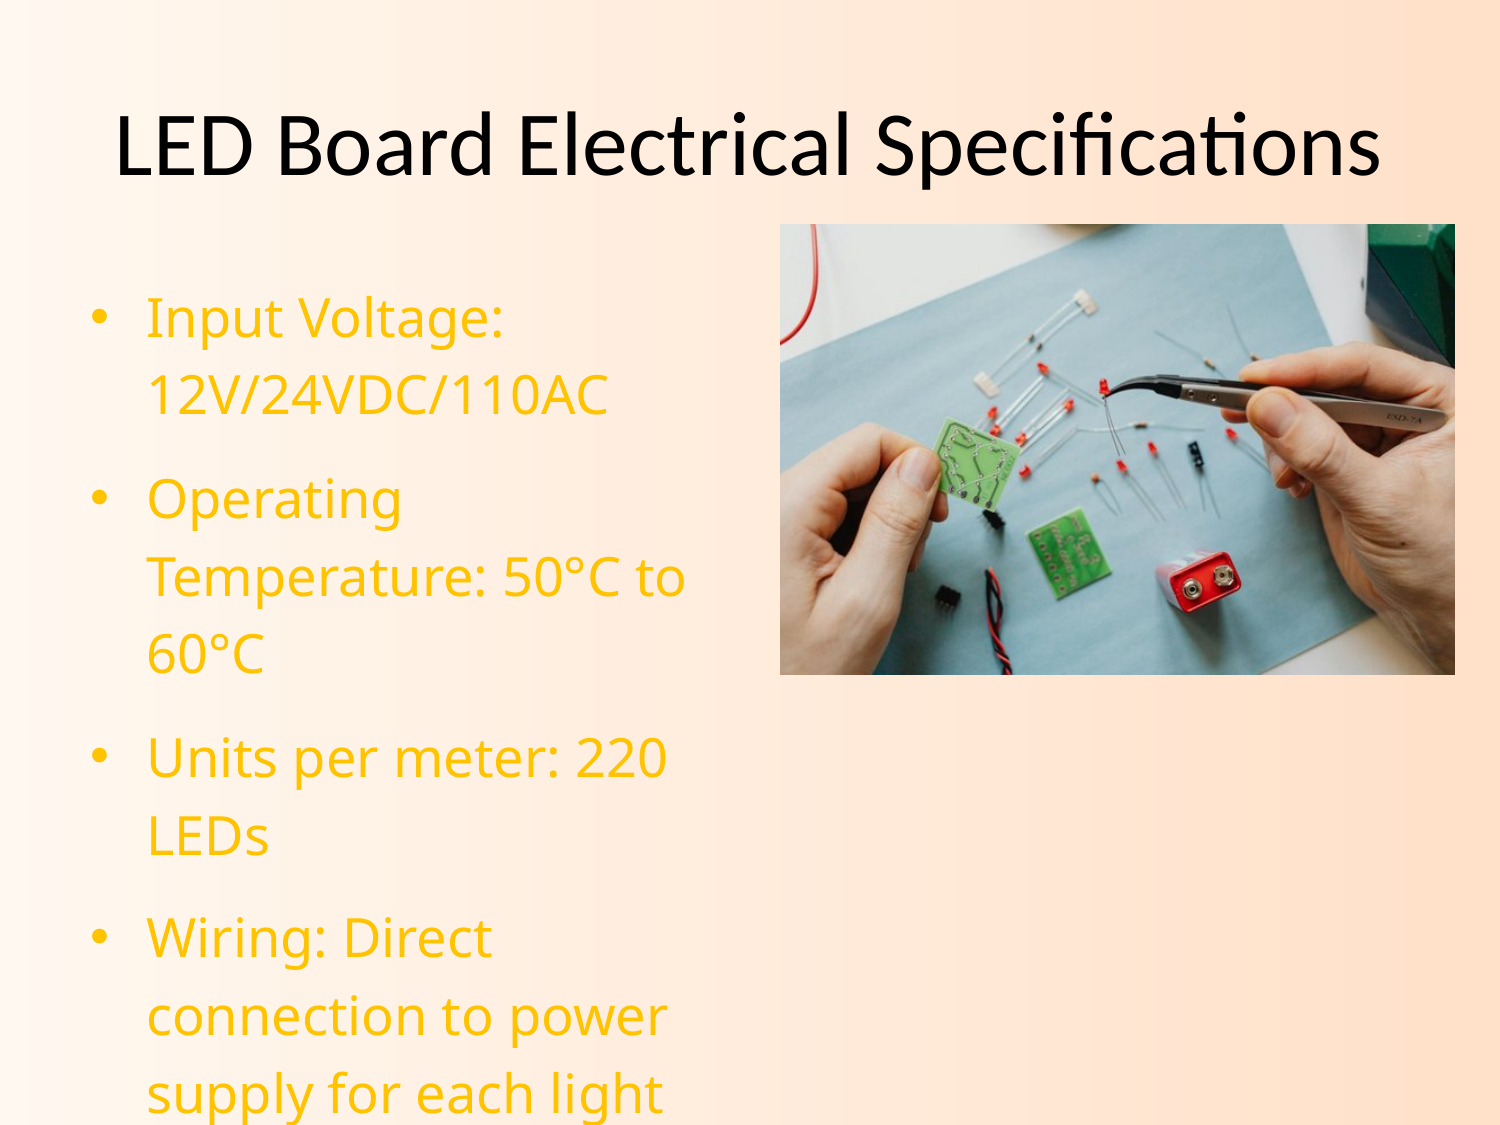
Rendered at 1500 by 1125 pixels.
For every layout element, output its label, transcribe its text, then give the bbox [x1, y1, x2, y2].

picture [779, 224, 1456, 676]
list Input Voltage: 12V/24VDC/110AC Operating Temperature: 50°C to 60°C Units per meter: 220 LEDs Wiring: Direct connection to power supply for each light box (no series wiring) [75, 262, 738, 1005]
title LED Board Electrical Specifications [75, 45, 1425, 233]
